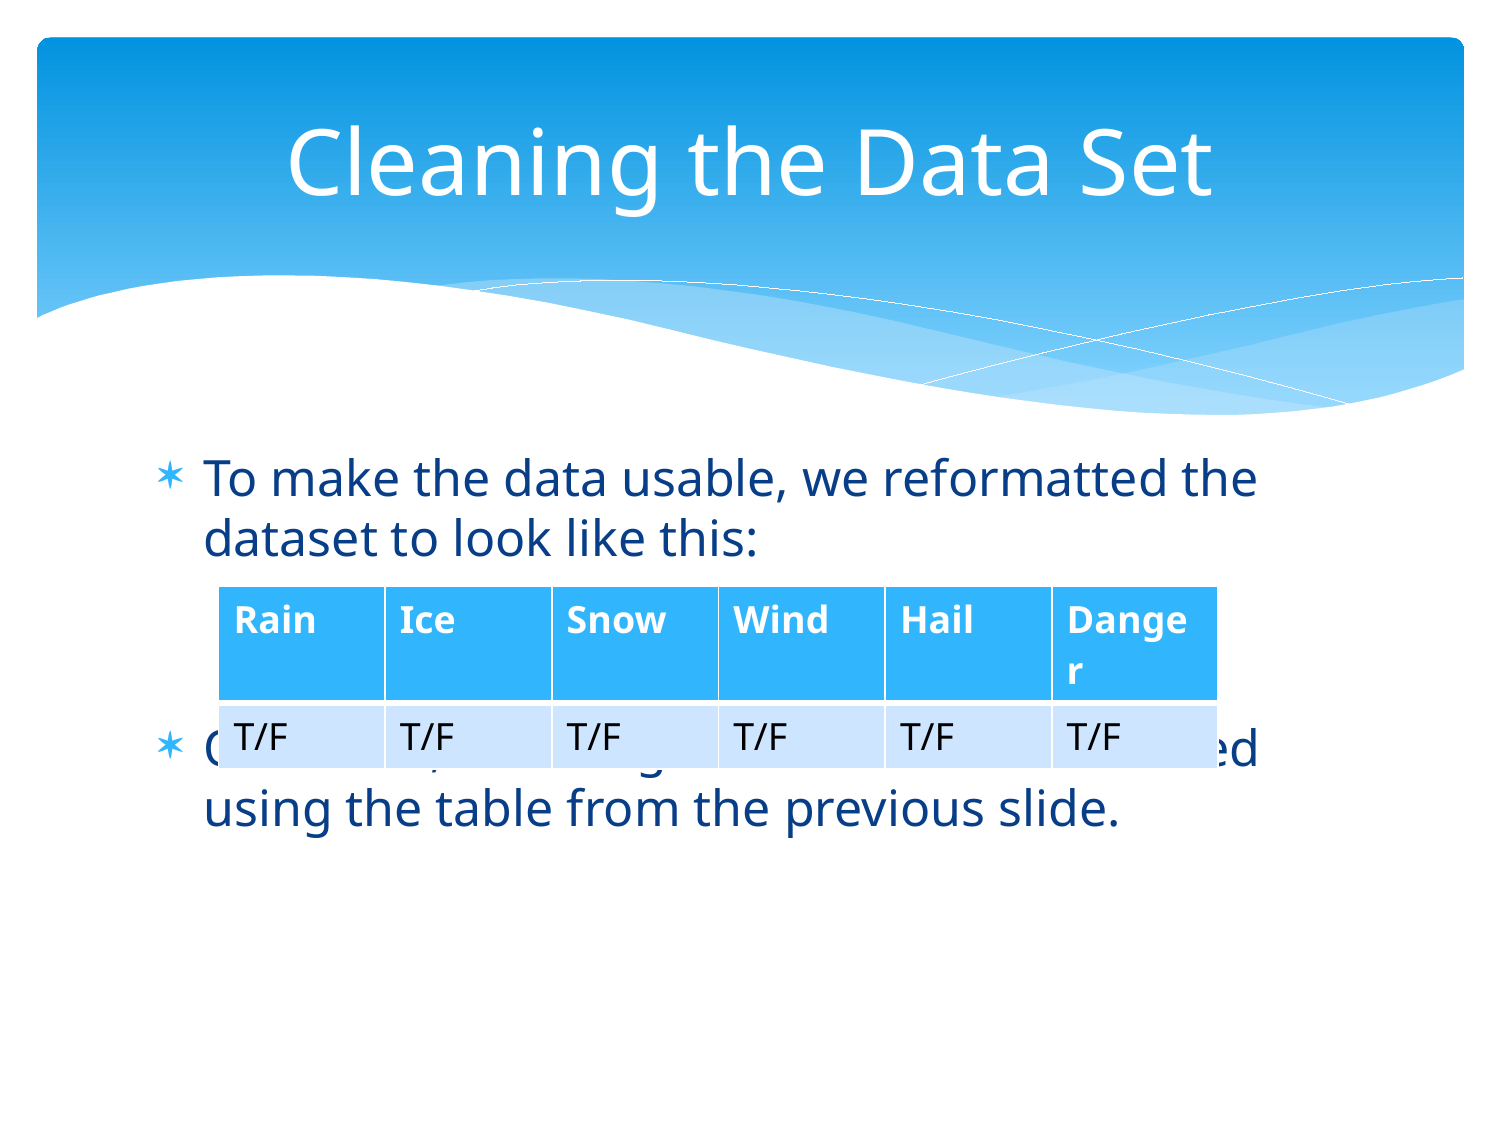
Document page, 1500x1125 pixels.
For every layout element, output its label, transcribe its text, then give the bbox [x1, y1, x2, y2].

table_header Snow [553, 587, 718, 700]
table_cell T/F [886, 706, 1051, 768]
table_header Danger [1053, 587, 1217, 700]
table_header Hail [886, 587, 1051, 700]
table_cell T/F [219, 706, 384, 768]
table_cell T/F [553, 706, 718, 768]
list To make the data usable, we reformatted the dataset to look like this: Of course, the danger column was calculated using the table from the previous slide. [143, 438, 1359, 1005]
table_cell T/F [719, 706, 884, 768]
table_cell T/F [1053, 706, 1217, 768]
table_header Rain [219, 587, 384, 700]
table_header Ice [386, 587, 551, 700]
table_header Wind [719, 587, 884, 700]
title Cleaning the Data Set [75, 55, 1425, 261]
table_cell T/F [386, 706, 551, 768]
